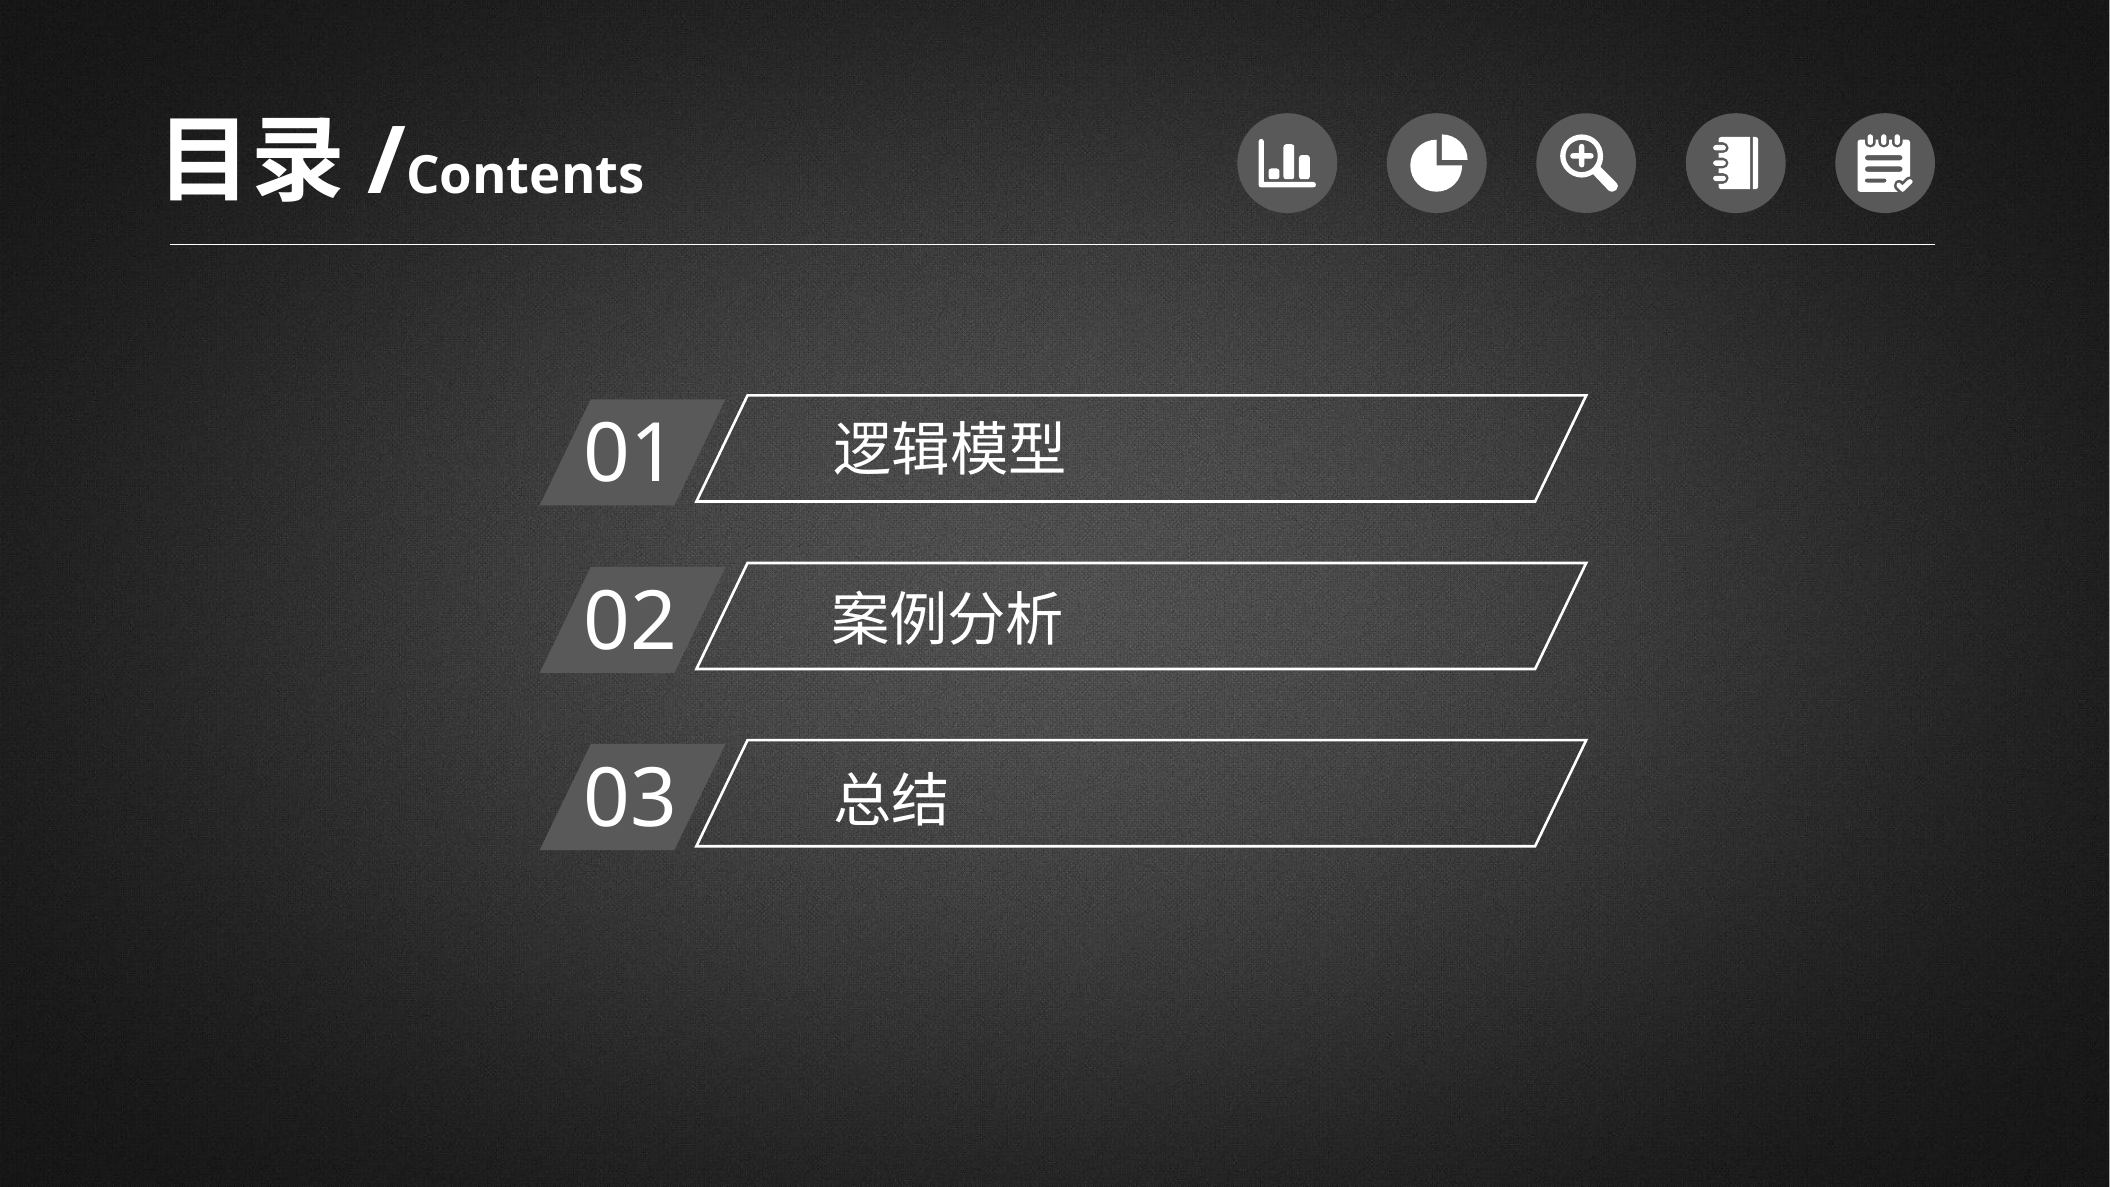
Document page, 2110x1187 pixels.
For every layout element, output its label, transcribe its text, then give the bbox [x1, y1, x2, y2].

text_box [539, 737, 747, 852]
text_box 目录/Contents [141, 99, 662, 214]
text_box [696, 740, 1587, 847]
picture [0, 0, 2110, 1187]
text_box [696, 562, 1587, 670]
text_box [1237, 113, 1338, 214]
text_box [1536, 113, 1636, 213]
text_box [1835, 113, 1935, 214]
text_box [539, 392, 747, 507]
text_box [696, 395, 1587, 502]
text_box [1685, 113, 1786, 214]
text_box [539, 559, 747, 675]
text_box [1386, 113, 1487, 214]
